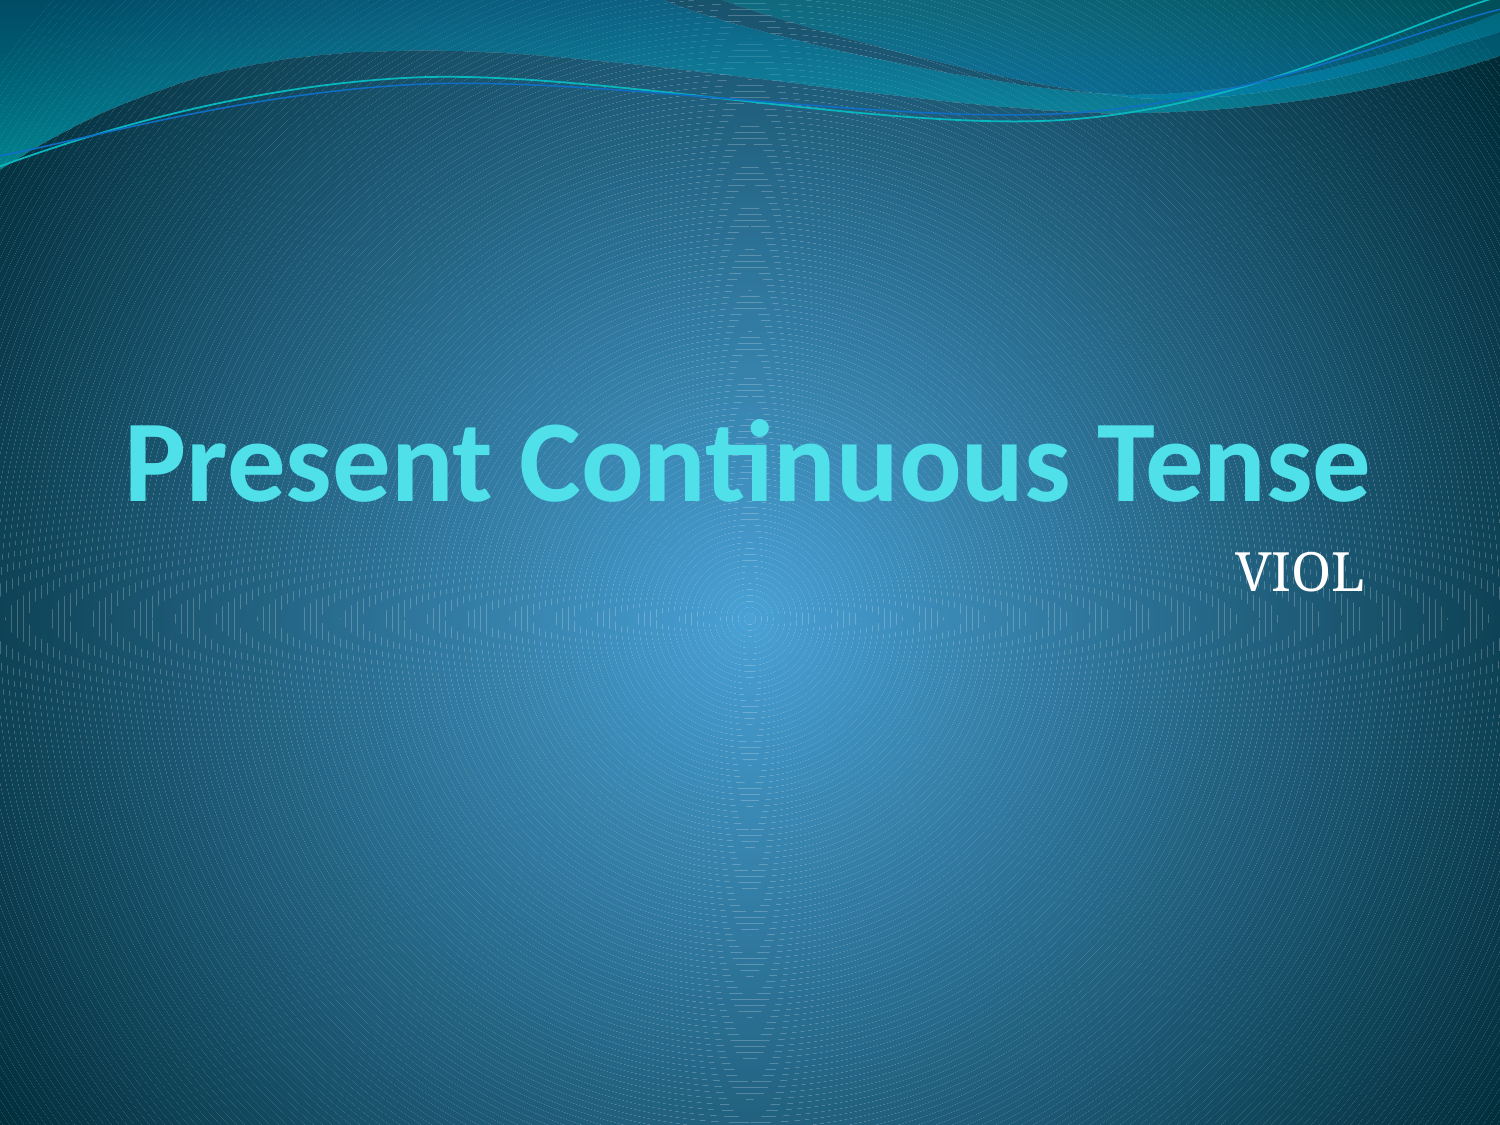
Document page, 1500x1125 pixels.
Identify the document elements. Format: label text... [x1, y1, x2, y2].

title Present Continuous Tense [87, 224, 1376, 525]
subtitle VIOL [87, 529, 1376, 818]
